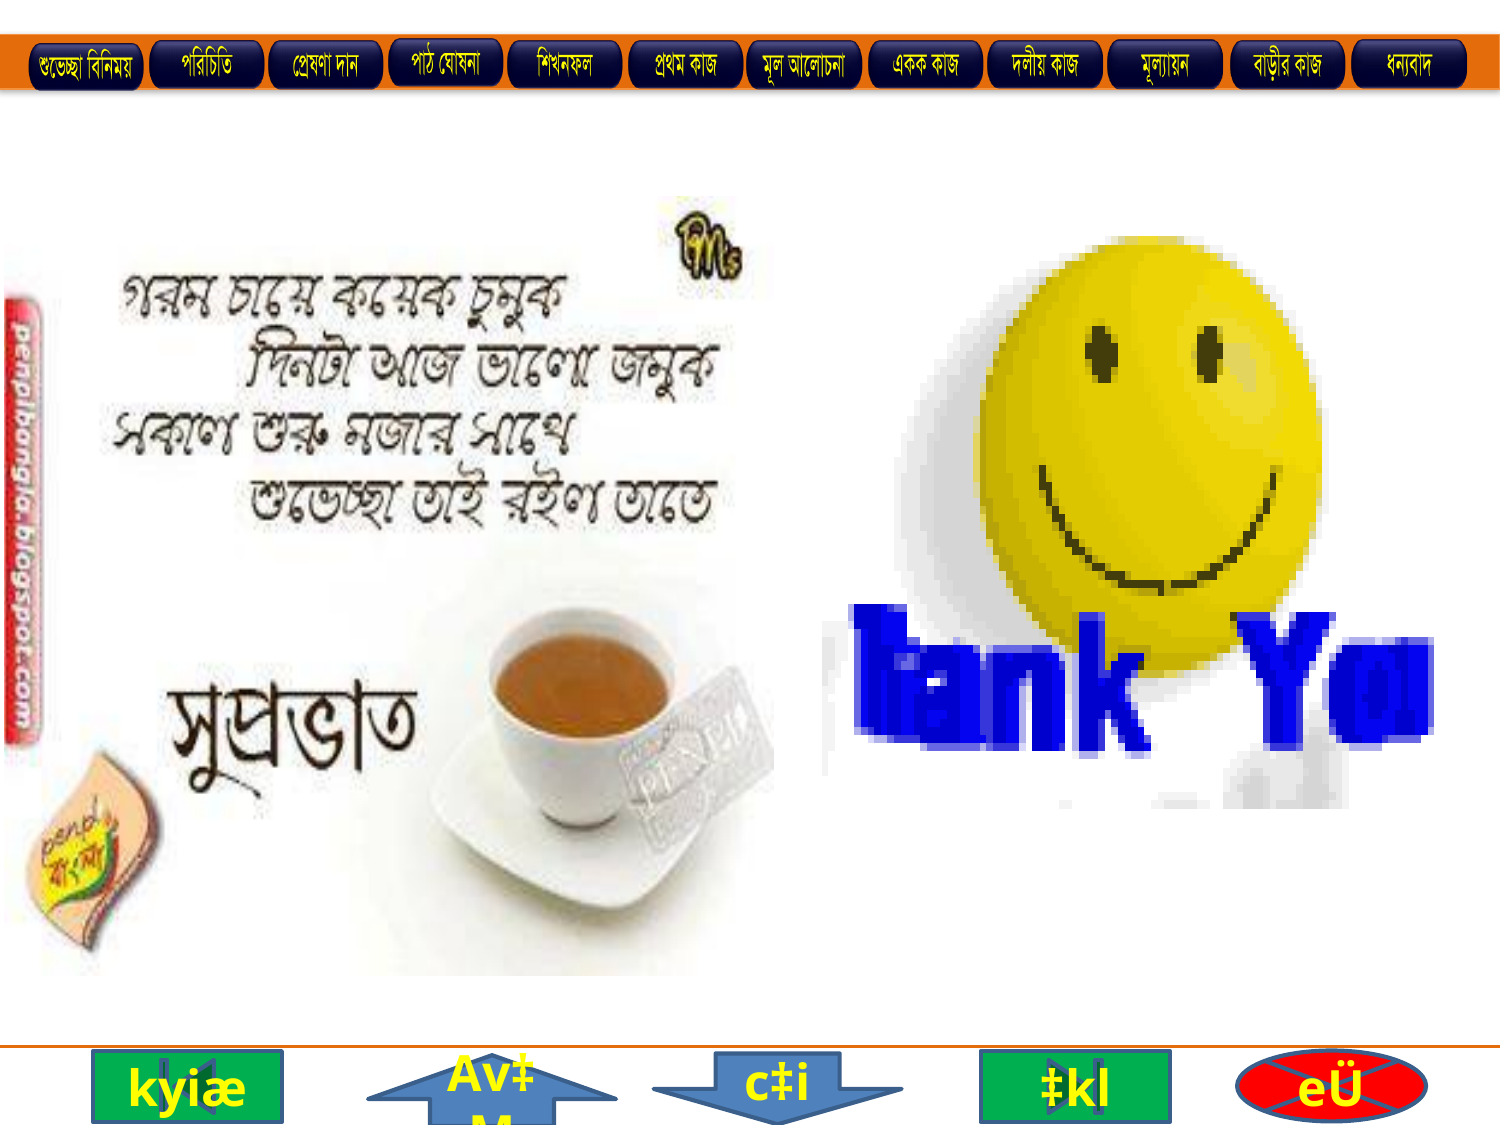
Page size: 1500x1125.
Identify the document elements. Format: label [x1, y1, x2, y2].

picture [822, 196, 1482, 809]
picture [745, 28, 864, 97]
picture [27, 29, 265, 103]
picture [1106, 27, 1224, 99]
picture [867, 28, 984, 96]
picture [3, 196, 774, 977]
picture [627, 28, 744, 100]
picture [506, 28, 623, 101]
picture [986, 28, 1104, 97]
picture [387, 26, 504, 93]
picture [1229, 28, 1346, 100]
picture [267, 28, 384, 101]
picture [1350, 27, 1468, 94]
